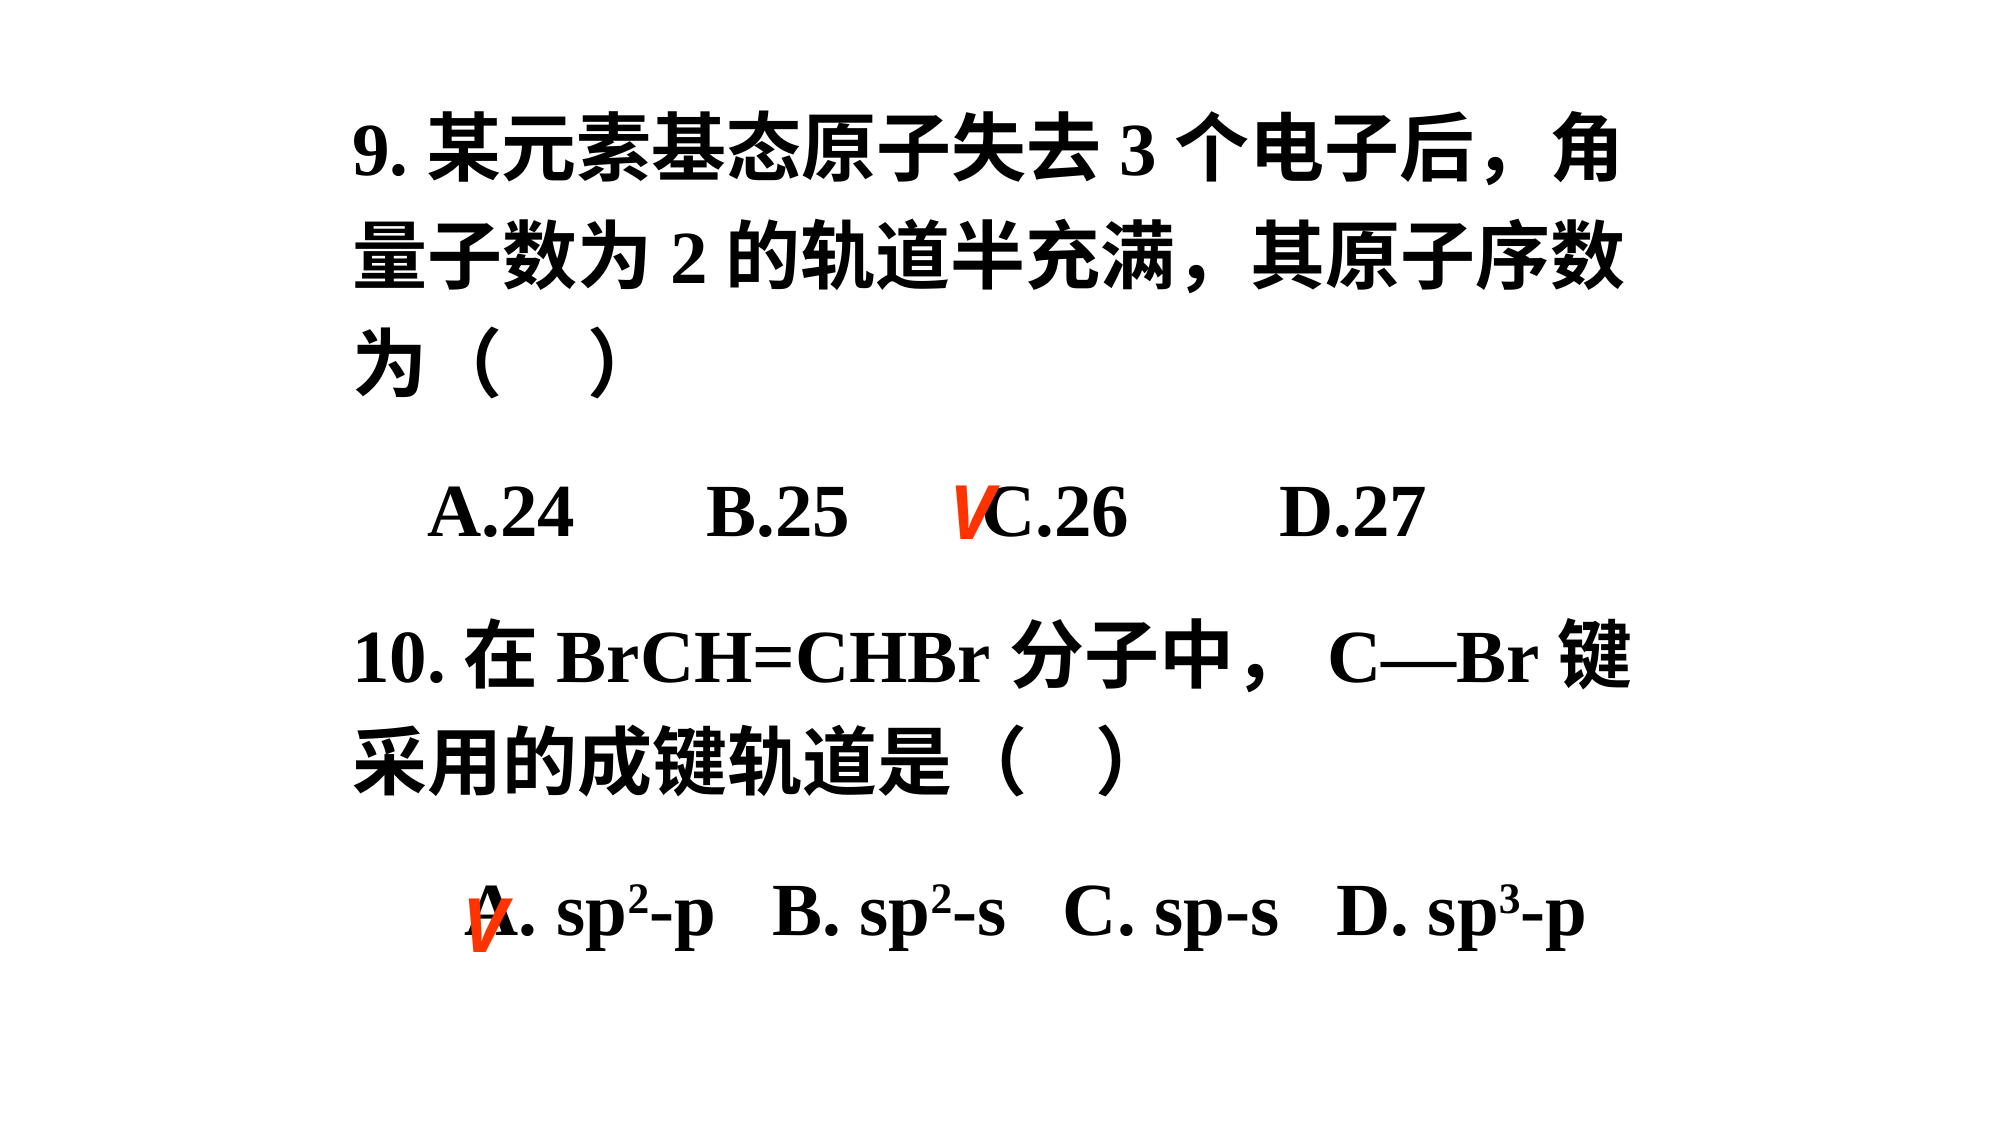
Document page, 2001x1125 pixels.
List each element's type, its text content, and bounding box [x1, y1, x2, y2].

text_box V [447, 869, 522, 975]
text_box 9.某元素基态原子失去3个电子后，角量子数为2的轨道半充满，其原子序数为（ ） A.24 B.25 C.26 D.27 10.在BrCH=CHBr分子中，C—Br键采用的成键轨道是（ ） A. sp2-p B. sp2-s C. sp-s D. sp3-p [337, 75, 1700, 958]
text_box V [935, 457, 1010, 562]
